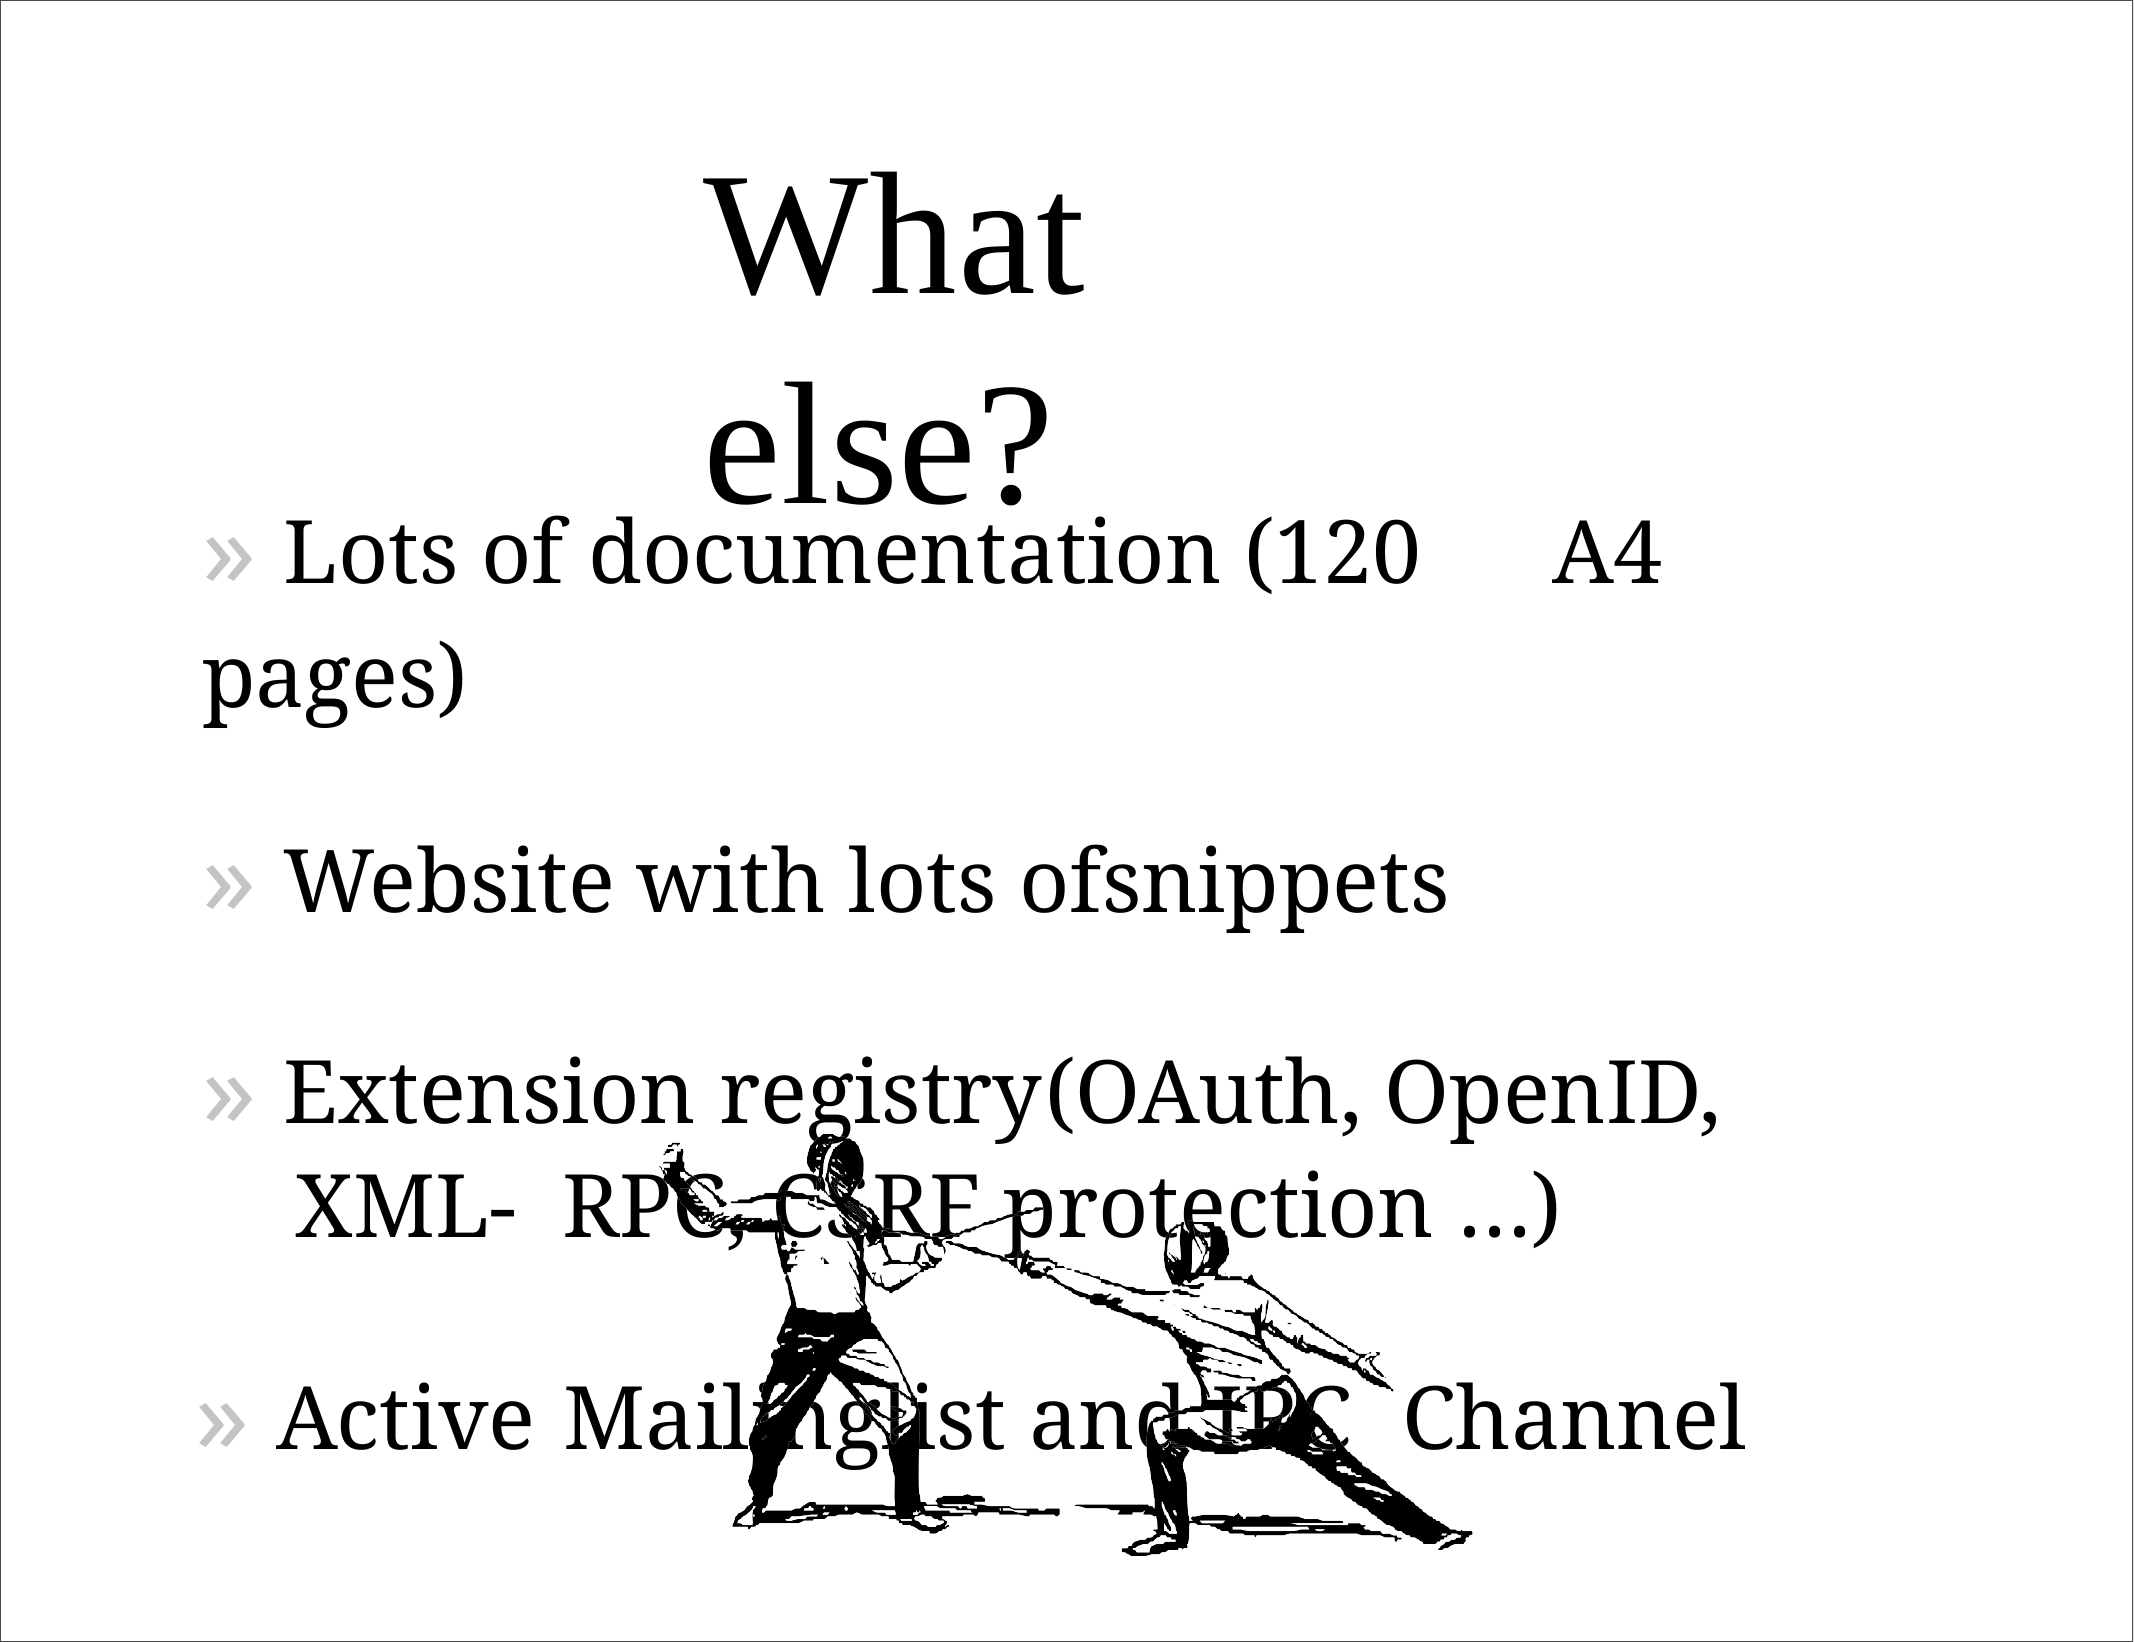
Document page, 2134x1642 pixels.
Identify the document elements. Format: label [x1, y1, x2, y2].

text_box [0, 0, 2134, 1642]
